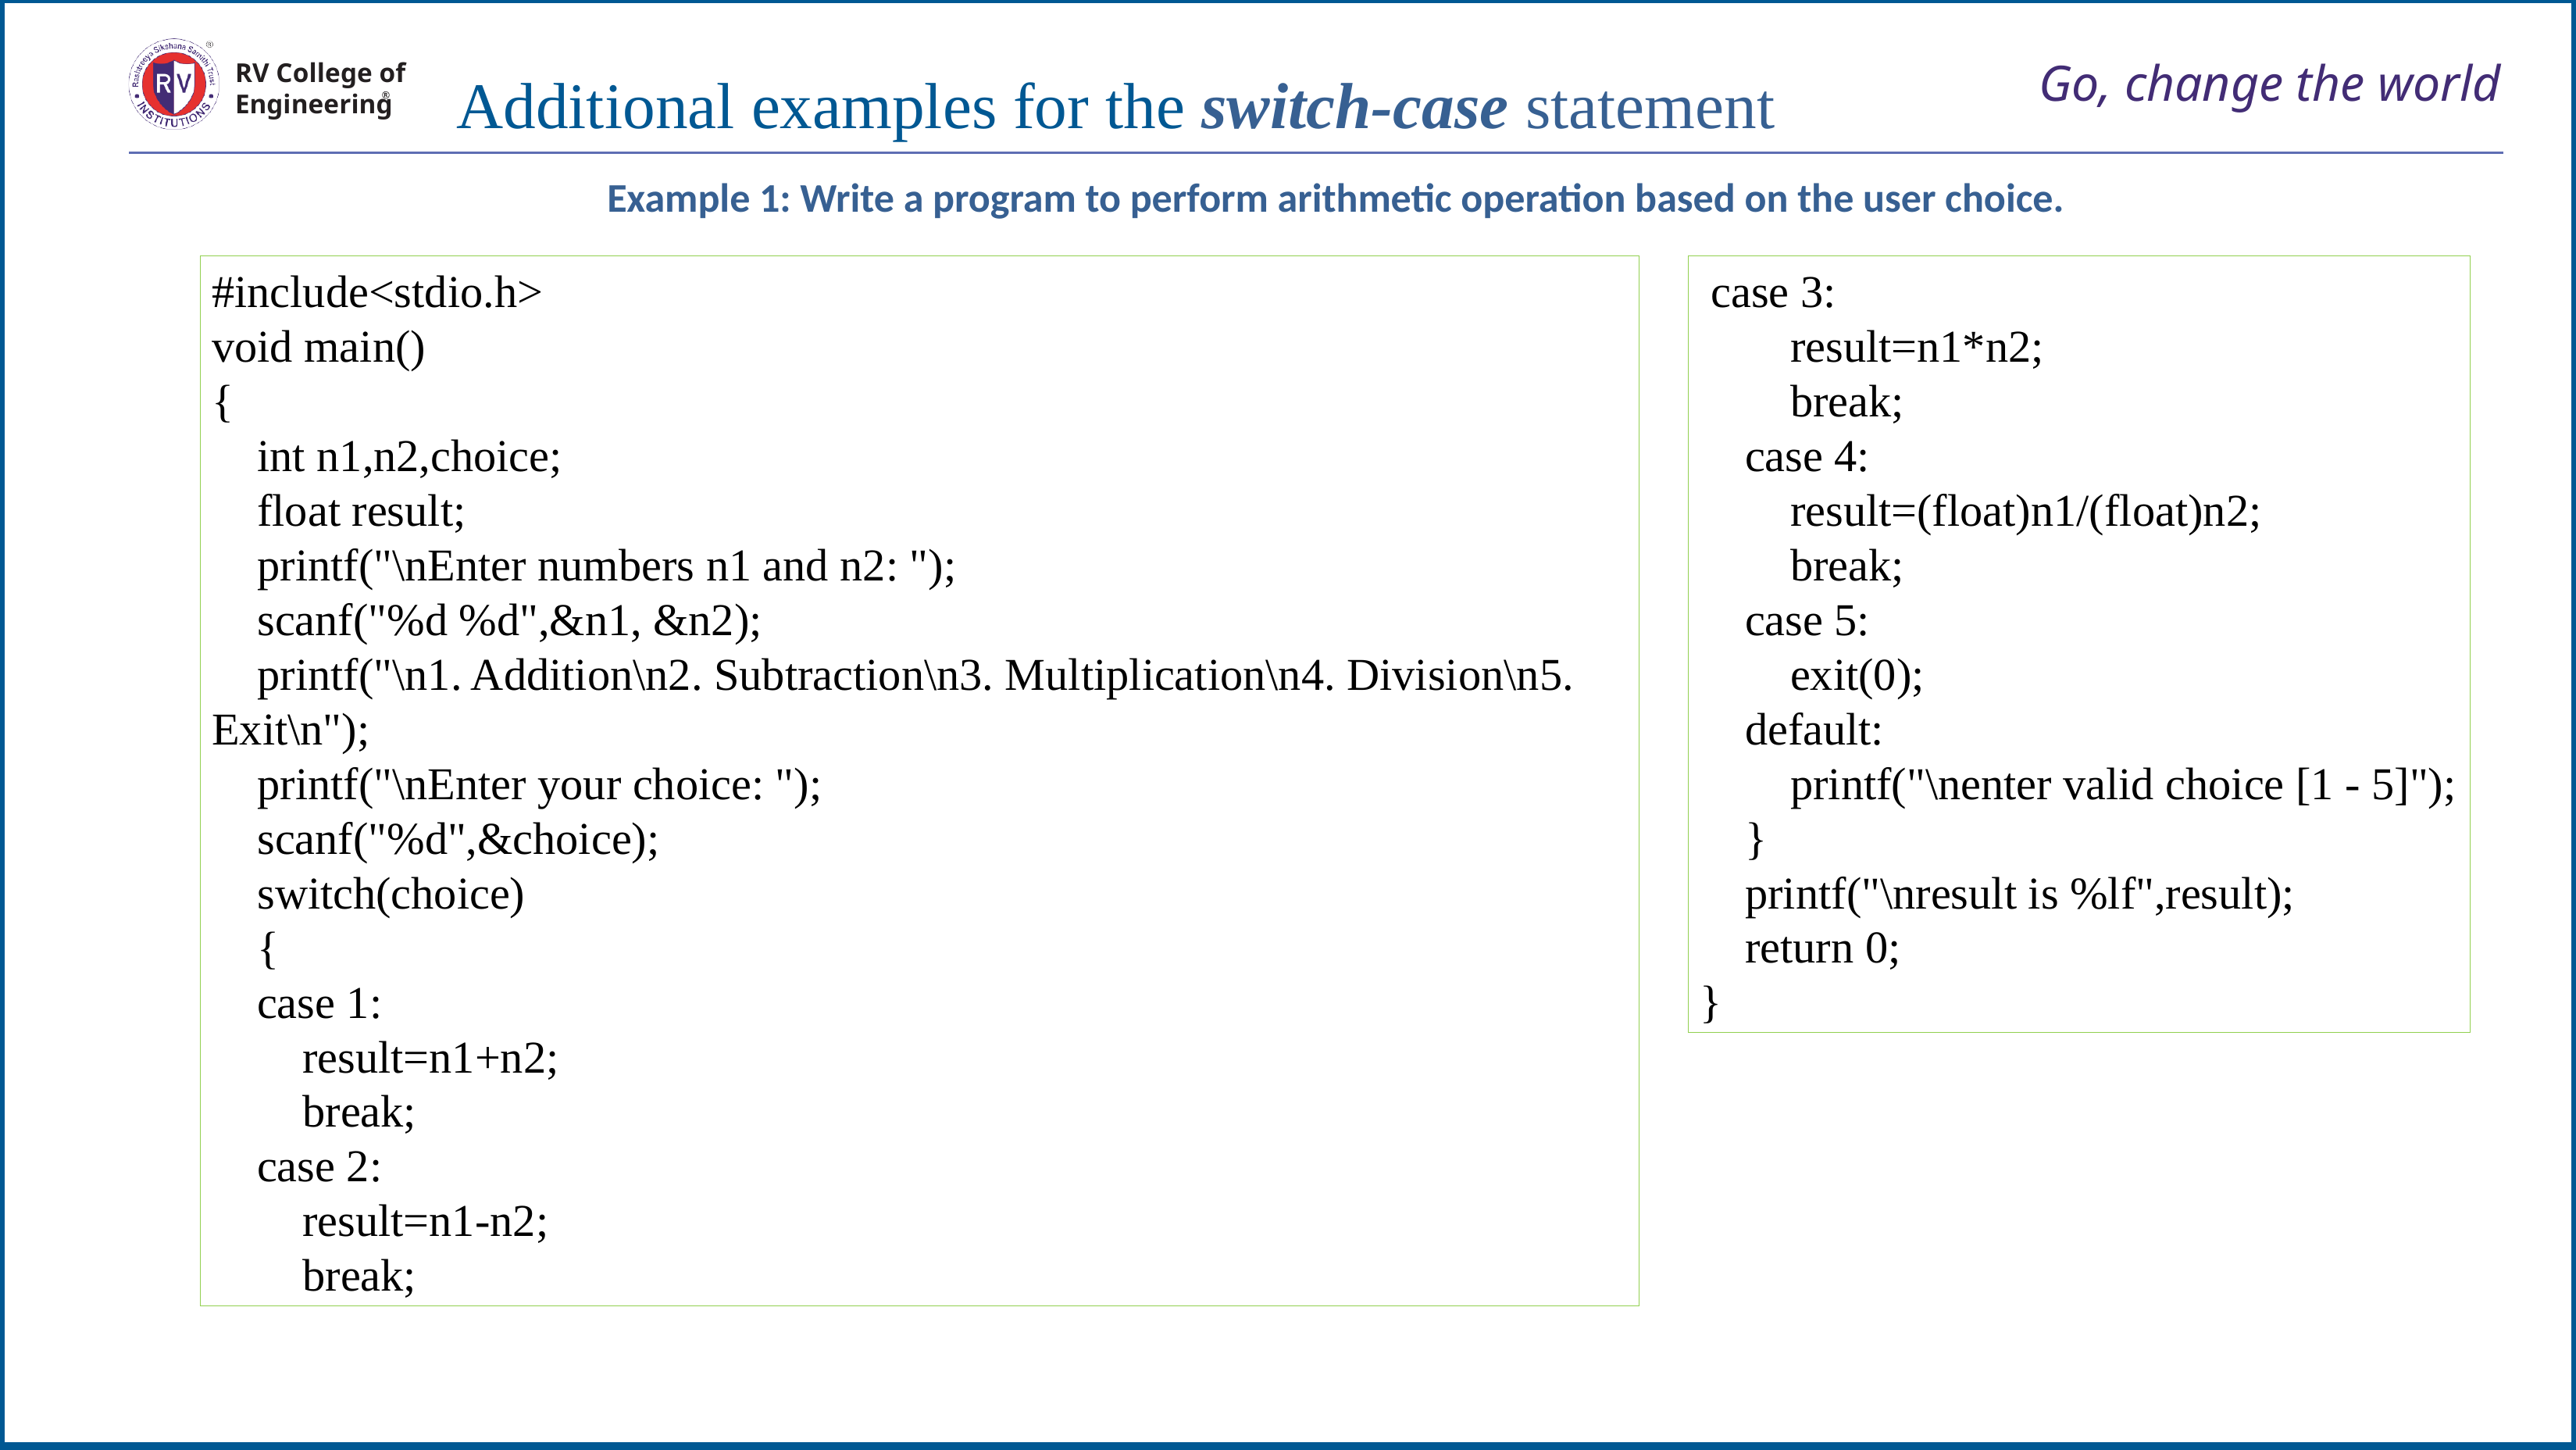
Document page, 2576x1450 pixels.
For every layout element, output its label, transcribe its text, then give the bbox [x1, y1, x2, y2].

title Go, change the world [2029, 52, 2502, 112]
text_box [0, 0, 2576, 1449]
text_box [128, 38, 219, 130]
text_box case 3: result=n1*n2; break; case 4: result=(float)n1/(float)n2; break; case 5: exit(0); default: printf("\nenter valid choice [1 - 5]"); } printf("\nresult is %lf",result); return 0; } [1688, 255, 2471, 1033]
text_box Example 1: Write a program to perform arithmetic operation based on the user choice. [525, 165, 2147, 226]
text_box RV College of Engineering [233, 55, 409, 119]
text_box Additional examples for the switch-case statement [444, 57, 1962, 148]
text_box #include<stdio.h> void main() { int n1,n2,choice; float result; printf("\nEnter numbers n1 and n2: "); scanf("%d %d",&n1, &n2); printf("\n1. Addition\n2. Subtraction\n3. Multiplication\n4. Division\n5. Exit\n"); printf("\nEnter your choice: "); scanf("%d",&choice); switch(choice) { case 1: result=n1+n2; break; case 2: result=n1-n2; break; [200, 255, 1639, 1306]
